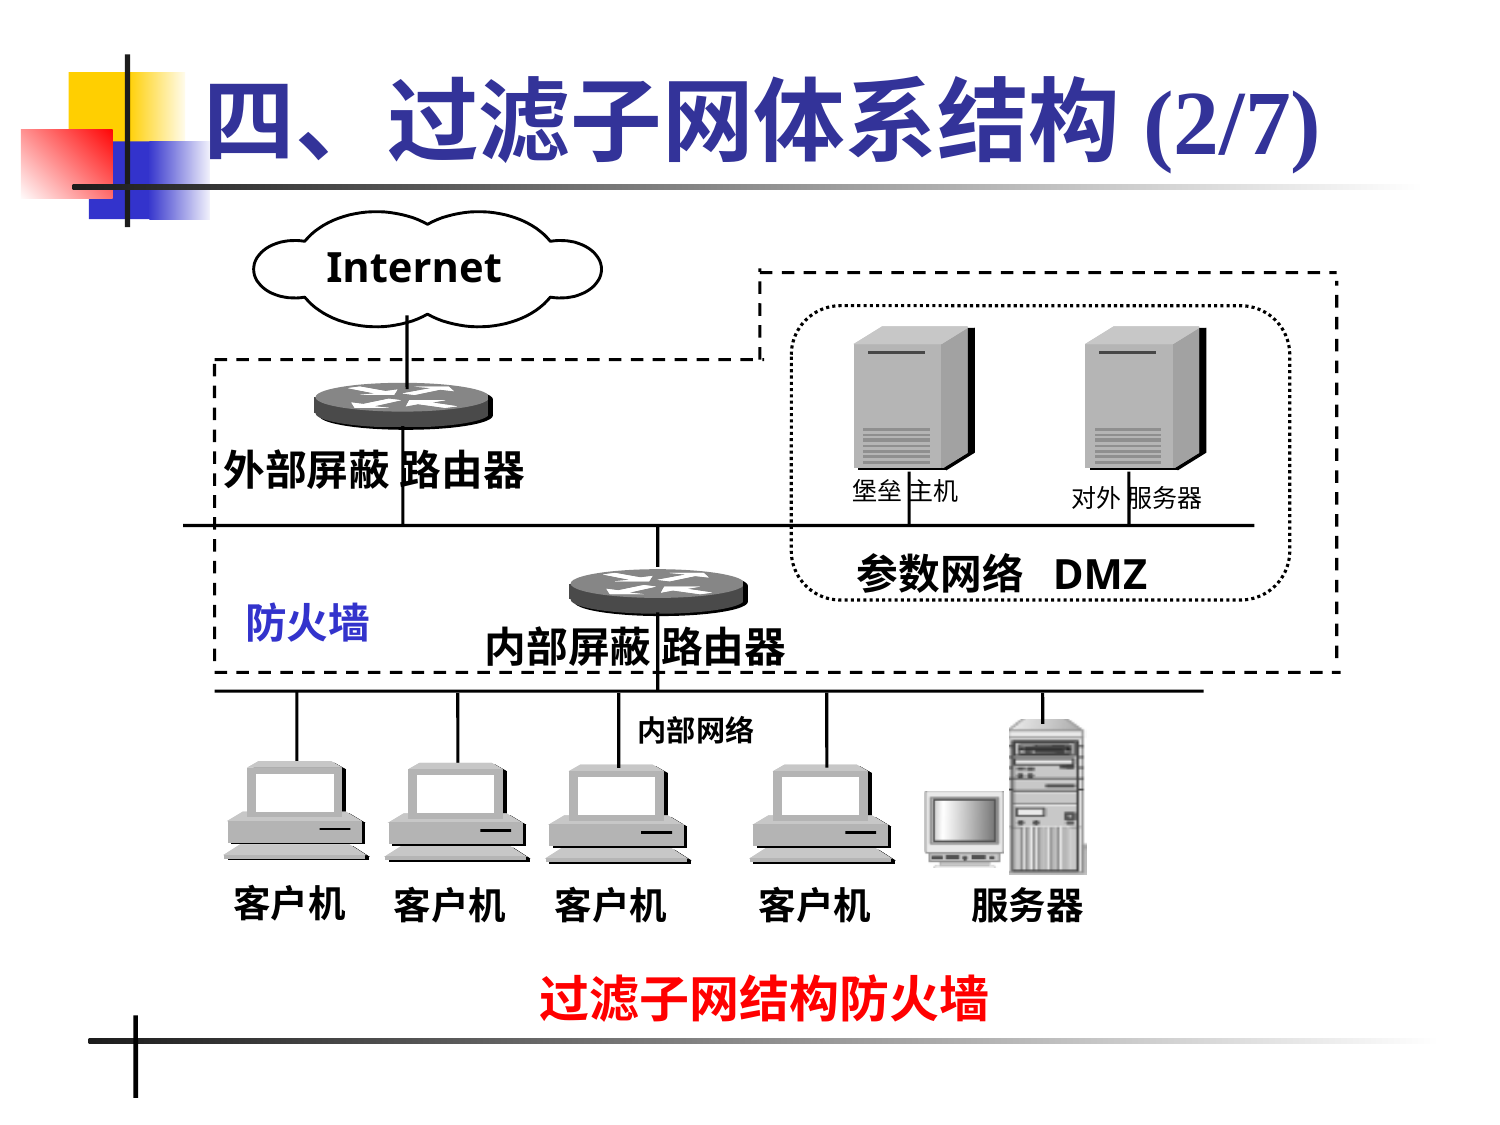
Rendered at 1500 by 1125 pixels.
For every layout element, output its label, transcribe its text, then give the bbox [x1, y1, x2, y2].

text_box 外部屏蔽 路由器 [208, 436, 402, 487]
text_box 客户机 [744, 874, 906, 933]
text_box [791, 305, 1290, 525]
text_box 客户机 [218, 872, 380, 931]
text_box [437, 937, 1175, 1013]
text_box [924, 719, 1088, 875]
text_box 对外 服务器 [1070, 474, 1128, 519]
text_box 堡垒 主机 [910, 468, 1070, 525]
text_box 堡垒 主机 [838, 526, 1070, 531]
text_box 内部网络 [622, 704, 826, 767]
text_box 内部屏蔽 路由器 [658, 613, 968, 664]
title 四、过滤子网体系结构(2/7) [188, 23, 1468, 181]
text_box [253, 211, 602, 328]
picture [563, 566, 761, 622]
text_box 防火墙 [230, 589, 466, 661]
picture [747, 763, 898, 866]
text_box 过滤子网结构防火墙 [524, 959, 1042, 1036]
text_box 服务器 [956, 874, 1118, 933]
text_box [791, 519, 1290, 601]
picture [1077, 322, 1224, 481]
text_box 客户机 [541, 874, 701, 933]
picture [383, 761, 533, 864]
text_box 客户机 [379, 874, 541, 933]
picture [846, 322, 992, 481]
text_box 对外 服务器 [1129, 474, 1297, 519]
picture [308, 380, 506, 436]
text_box 内部屏蔽 路由器 [469, 613, 657, 664]
text_box 参数网络 DMZ [842, 540, 1282, 590]
text_box 堡垒 主机 [838, 468, 909, 525]
picture [222, 759, 372, 862]
text_box 外部屏蔽 路由器 [403, 436, 649, 487]
picture [543, 763, 694, 866]
